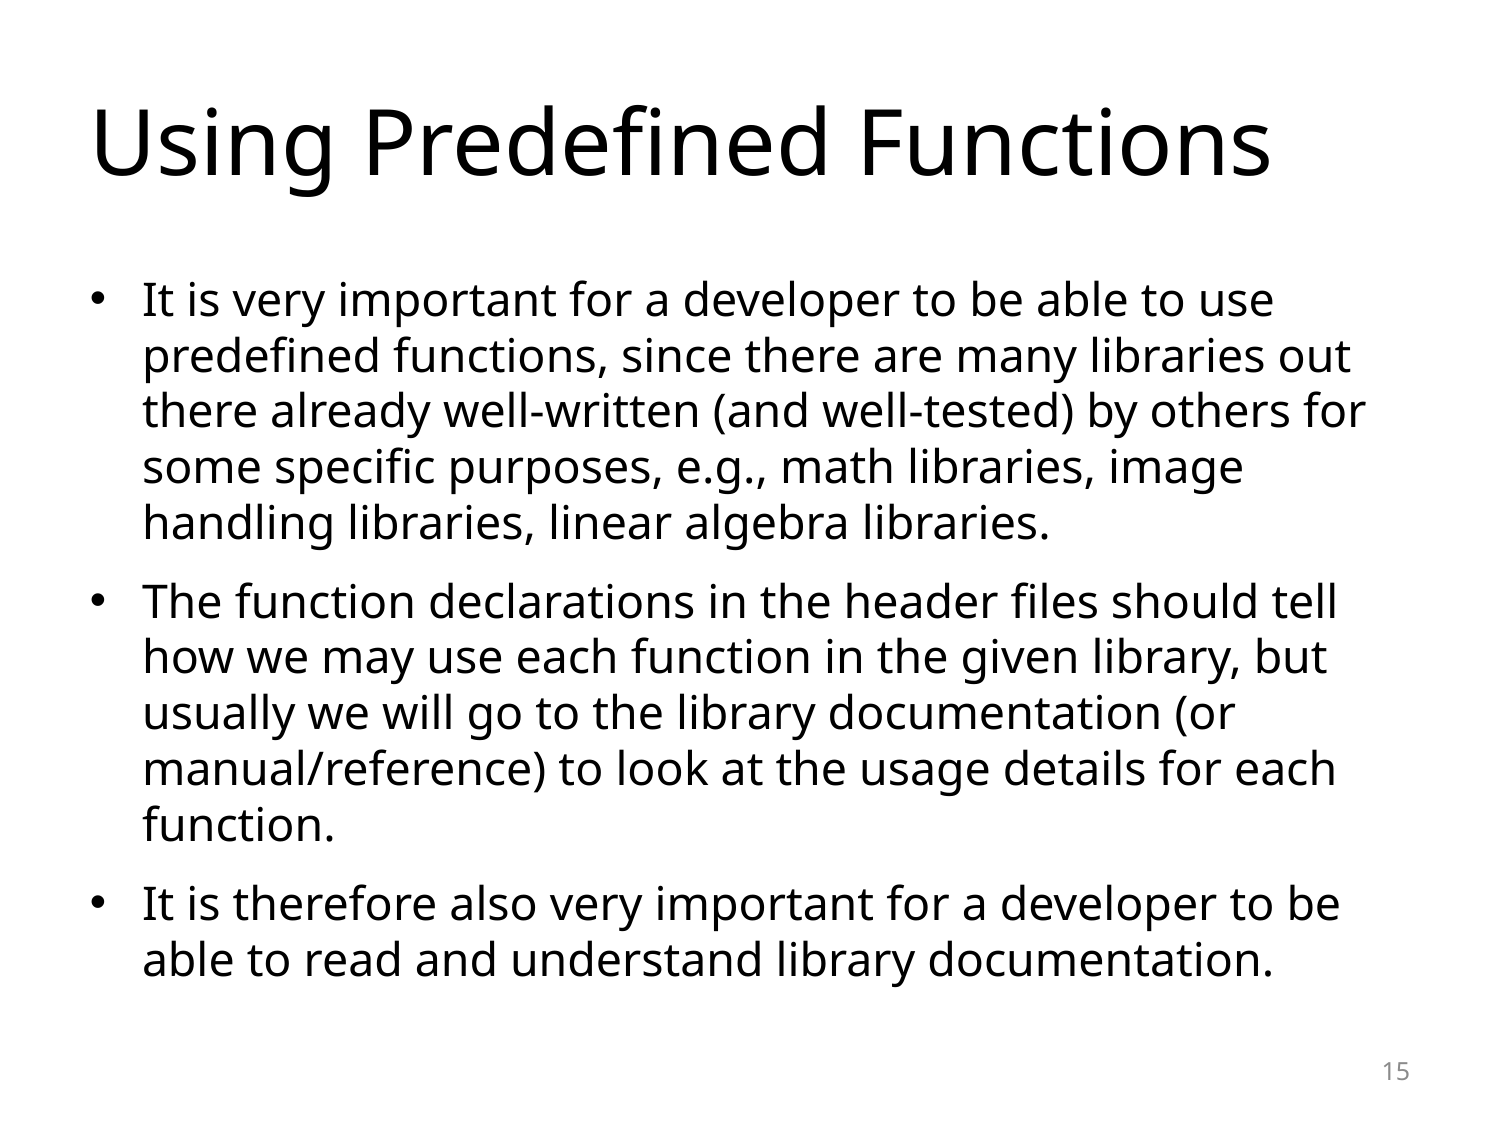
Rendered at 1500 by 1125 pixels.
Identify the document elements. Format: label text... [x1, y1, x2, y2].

text_box <number> [1074, 1042, 1425, 1103]
text_box It is very important for a developer to be able to use predefined functions, since there are many libraries out there already well-written (and well-tested) by others for some specific purposes, e.g., math libraries, image handling libraries, linear algebra libraries. The function declarations in the header files should tell how we may use each function in the given library, but usually we will go to the library documentation (or manual/reference) to look at the usage details for each function. It is therefore also very important for a developer to be able to read and understand library documentation. [75, 262, 1425, 1005]
text_box Using Predefined Functions [75, 45, 1425, 233]
